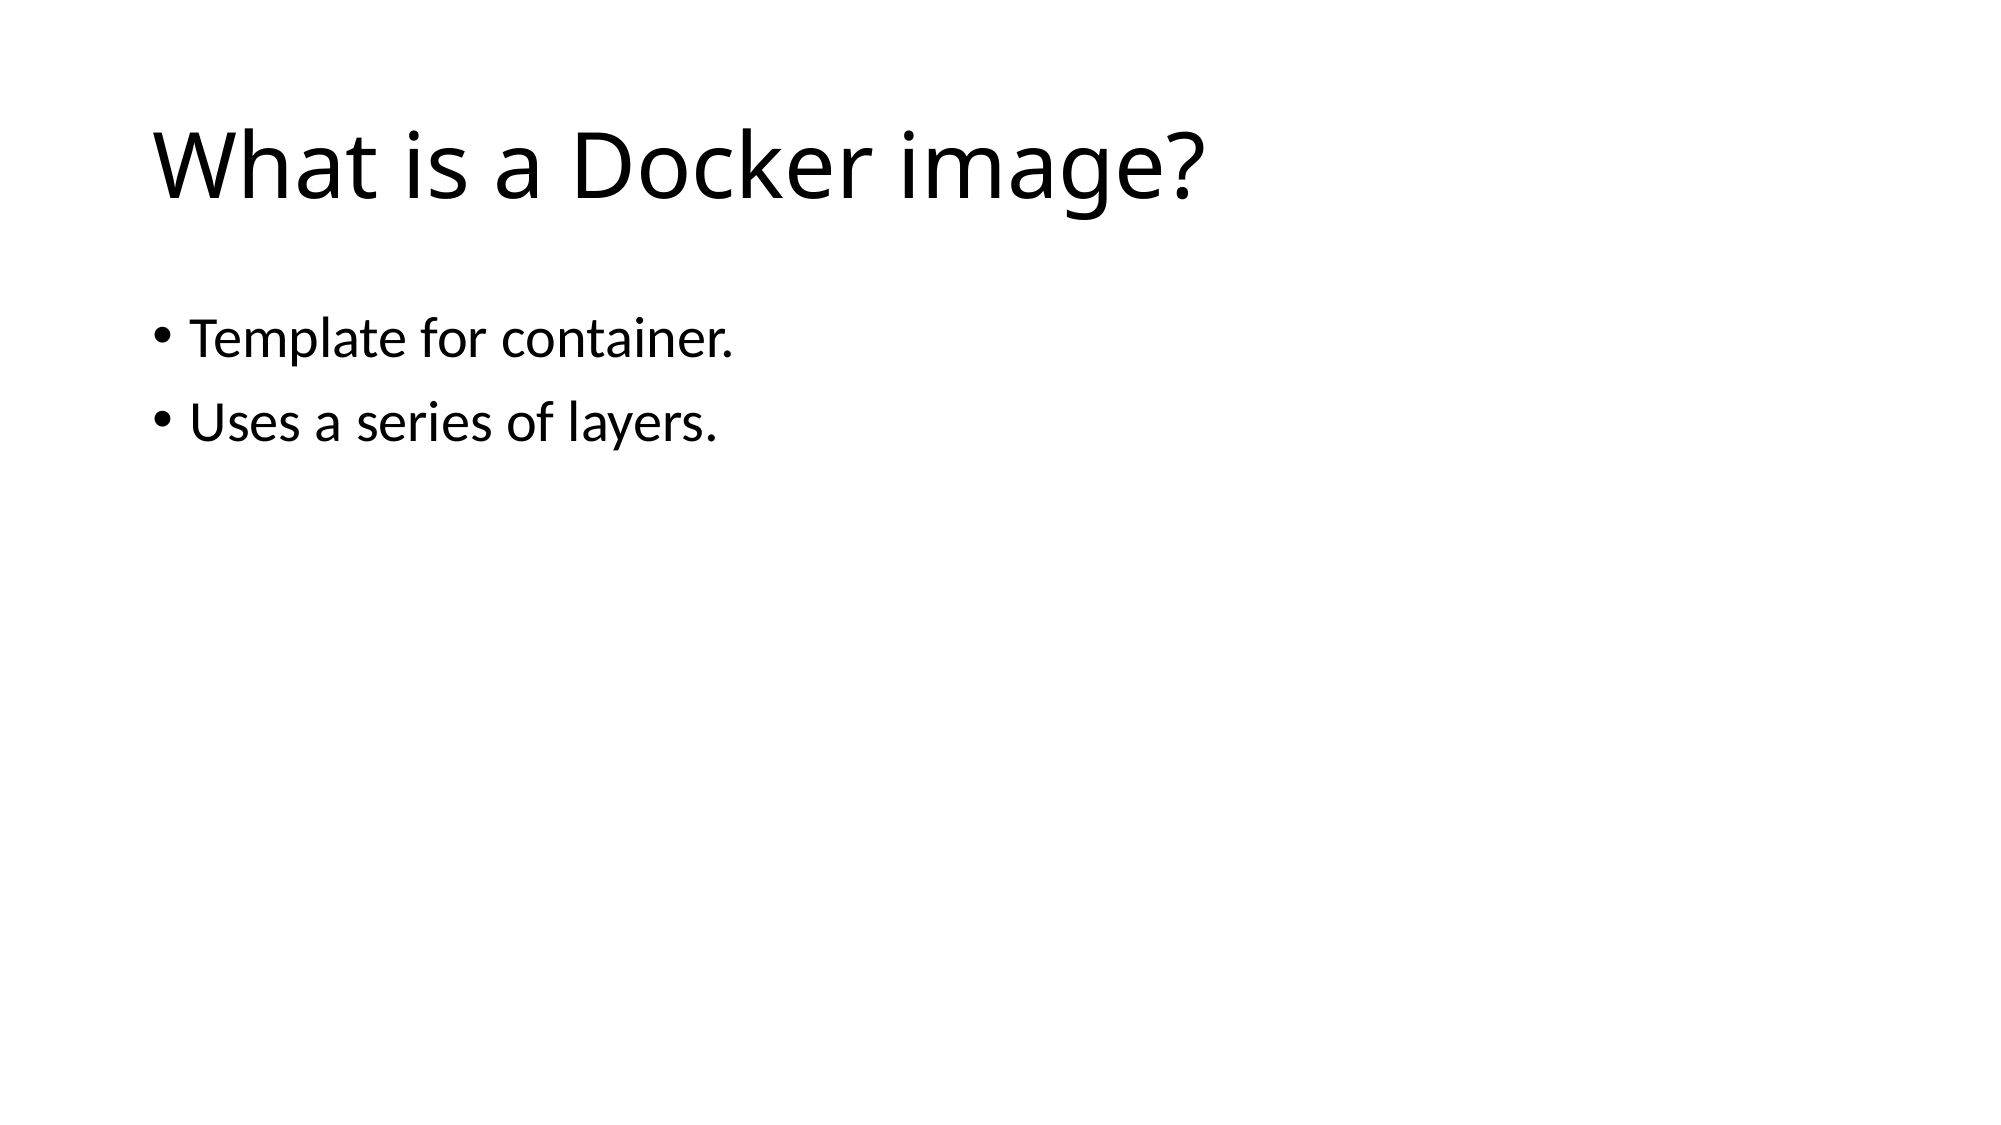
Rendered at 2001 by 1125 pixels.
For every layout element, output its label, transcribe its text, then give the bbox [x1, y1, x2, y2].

list Template for container. Uses a series of layers. [137, 299, 1863, 1014]
title What is a Docker image? [137, 59, 1863, 278]
